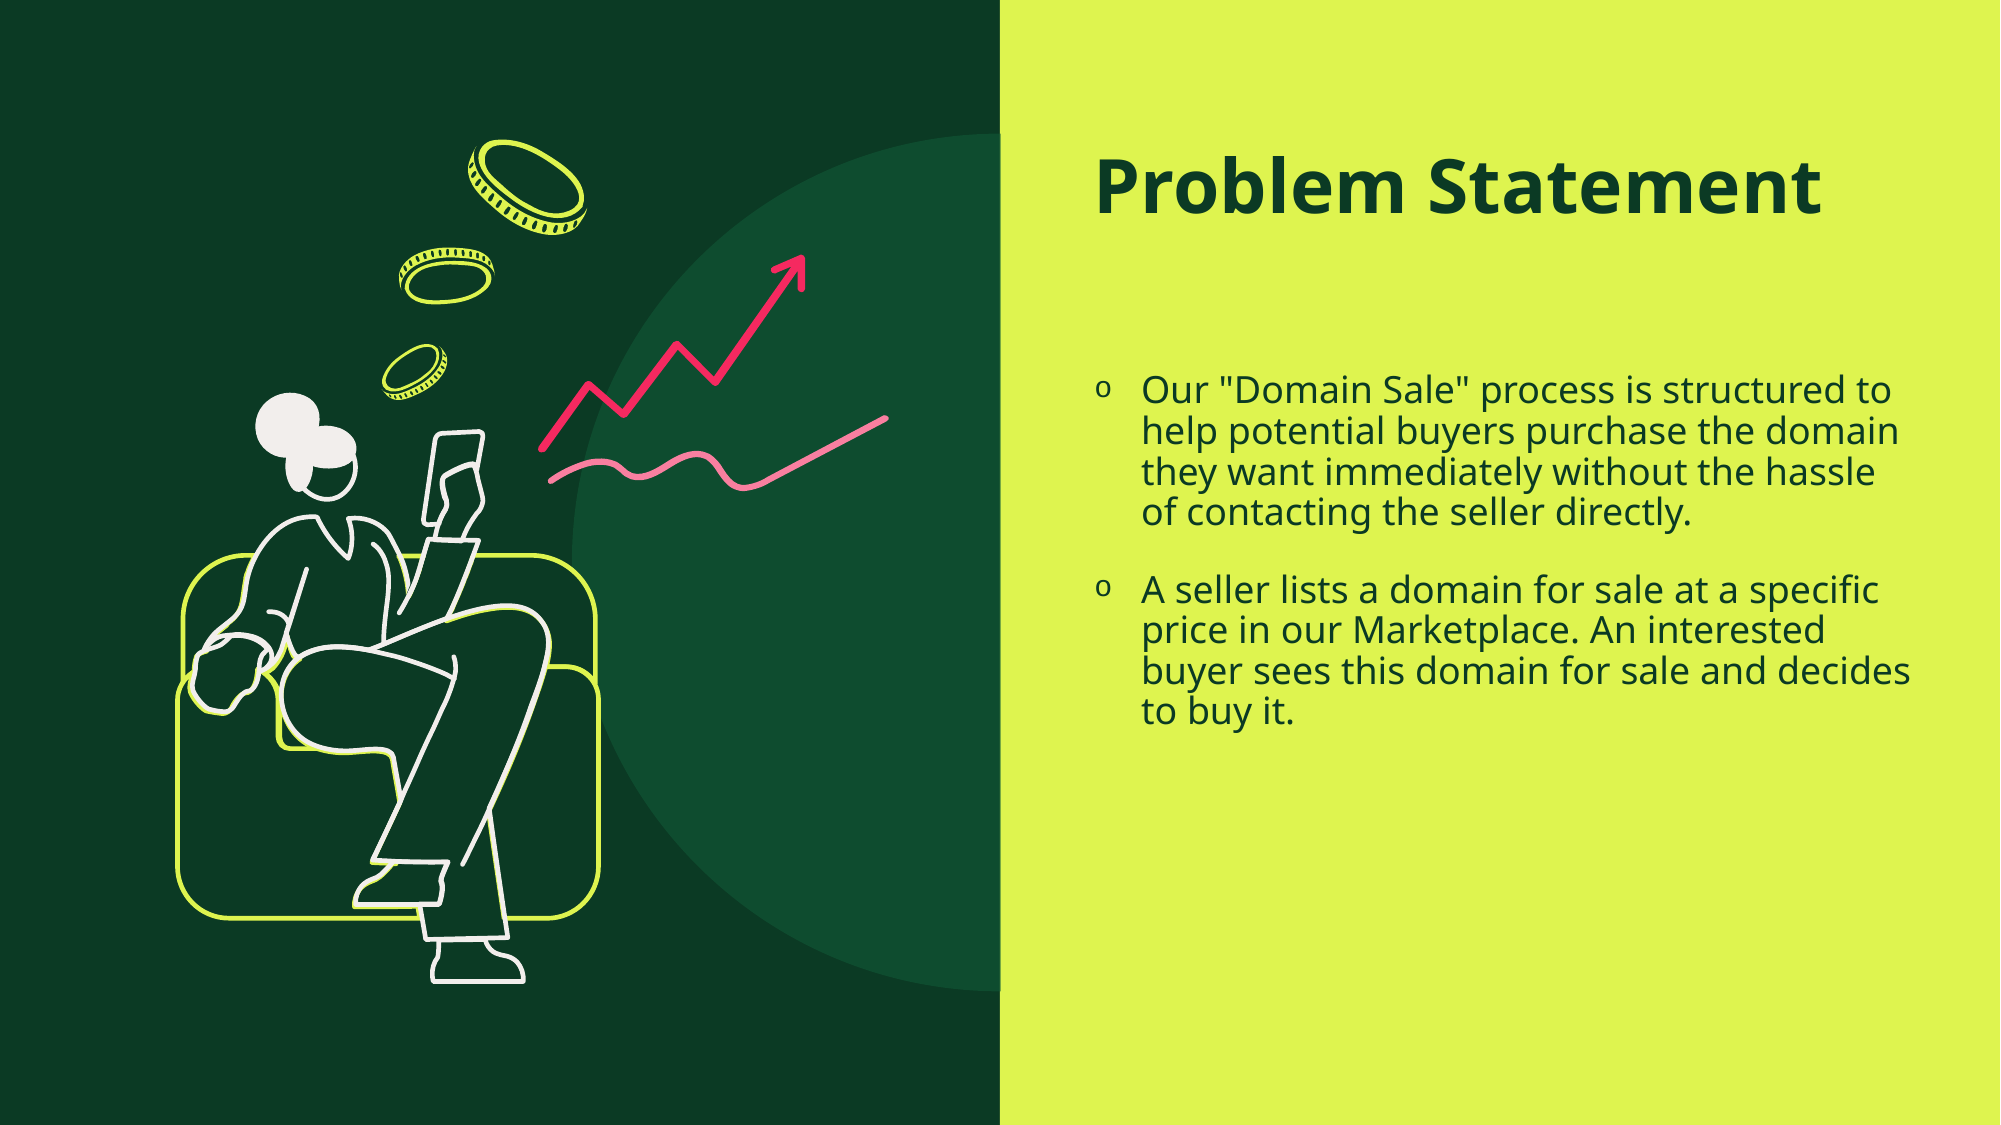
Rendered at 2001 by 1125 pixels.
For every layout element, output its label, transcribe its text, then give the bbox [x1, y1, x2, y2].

title Problem Statement [1094, 11, 1919, 368]
list Our "Domain Sale" process is structured to help potential buyers purchase the domain they want immediately without the hassle of contacting the seller directly. A seller lists a domain for sale at a specific price in our Marketplace. An interested buyer sees this domain for sale and decides to buy it. [1094, 371, 1913, 992]
